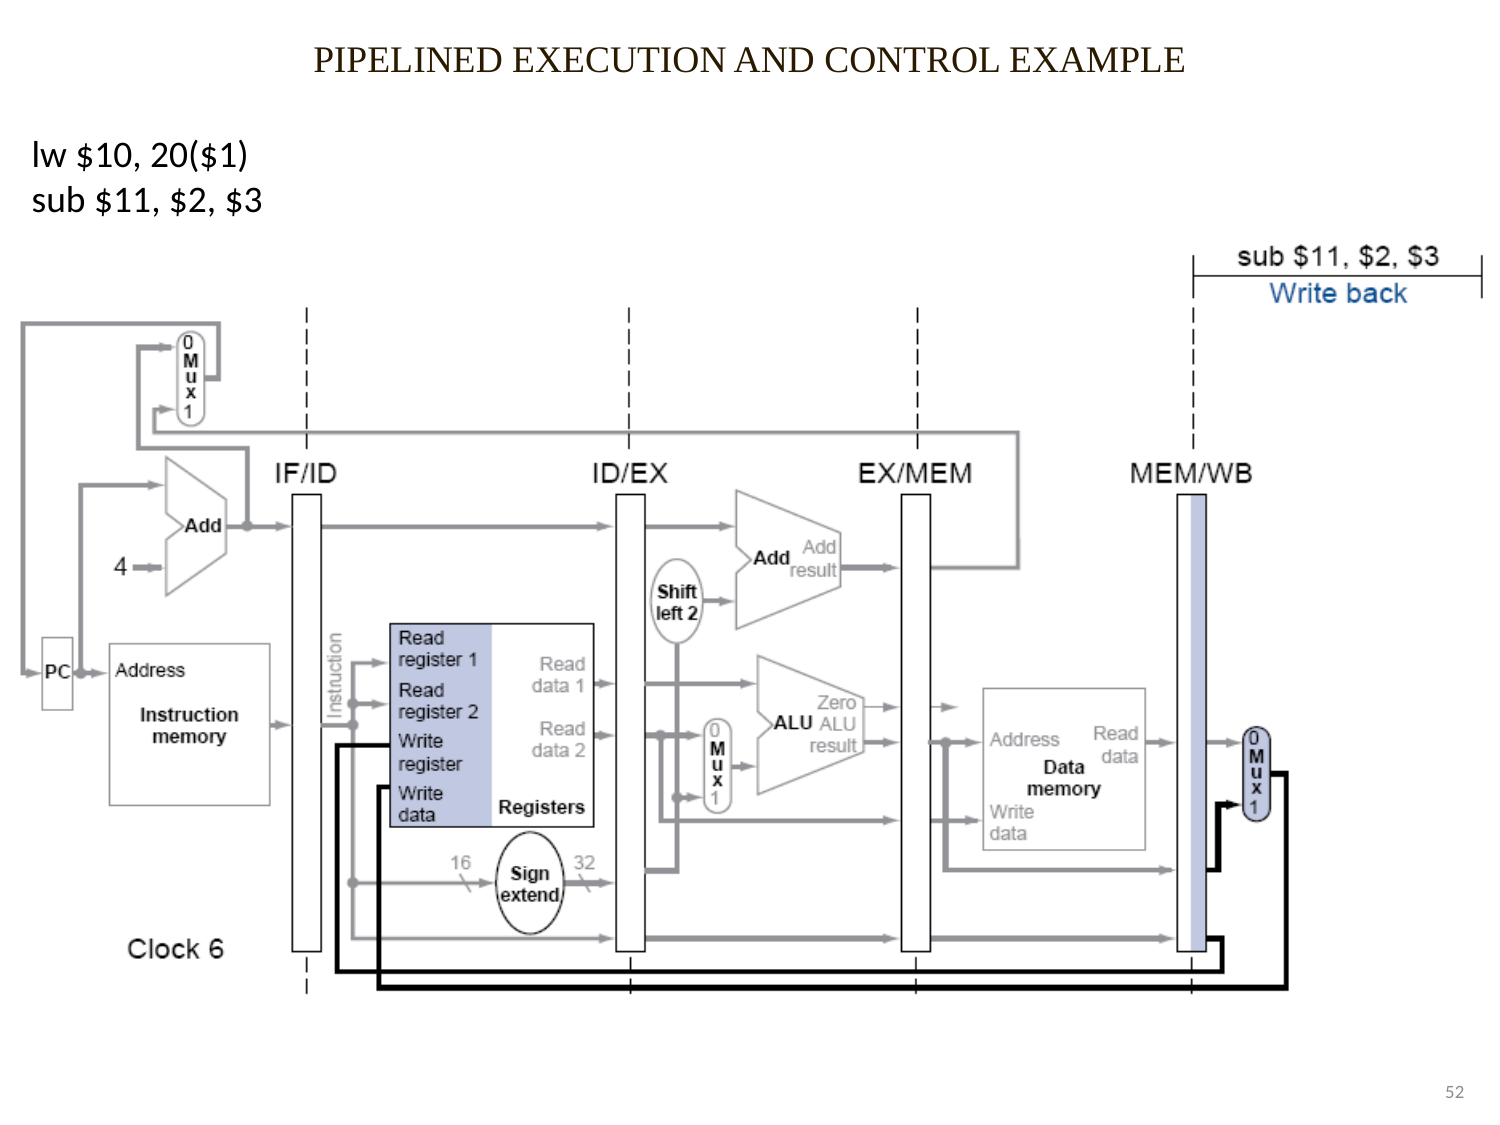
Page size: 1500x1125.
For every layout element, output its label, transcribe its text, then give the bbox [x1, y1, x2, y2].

text_box lw $10, 20($1) sub $11, $2, $3 [16, 122, 972, 227]
picture [0, 240, 1490, 1003]
text_box PIPELINED EXECUTION AND CONTROL EXAMPLE [289, 27, 1211, 87]
